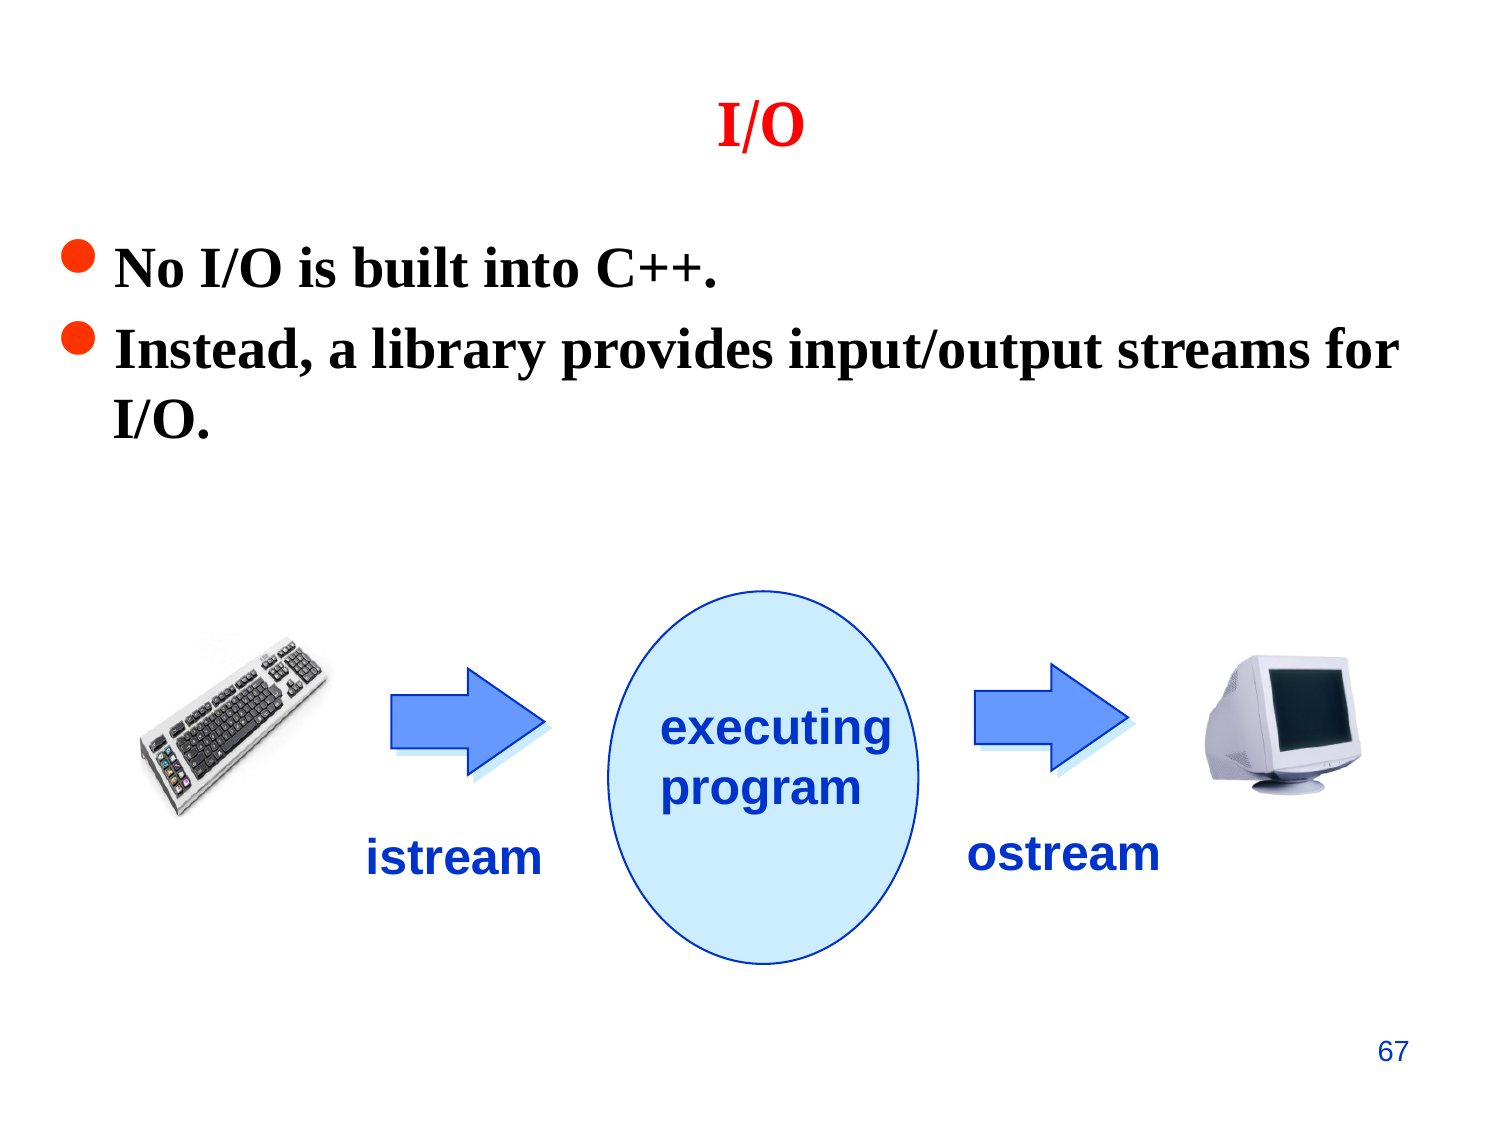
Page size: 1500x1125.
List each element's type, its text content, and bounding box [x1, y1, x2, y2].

text_box [974, 664, 1129, 771]
text_box executing program [644, 687, 909, 823]
title I/O [124, 77, 1400, 166]
text_box [608, 591, 919, 964]
text_box 67 [1362, 1024, 1444, 1075]
picture [1174, 626, 1383, 835]
text_box ostream [951, 812, 1177, 888]
text_box [391, 668, 545, 775]
text_box istream [350, 816, 559, 892]
picture [135, 633, 337, 828]
list No I/O is built into C++. Instead, a library provides input/output streams for I/O. [41, 221, 1457, 463]
